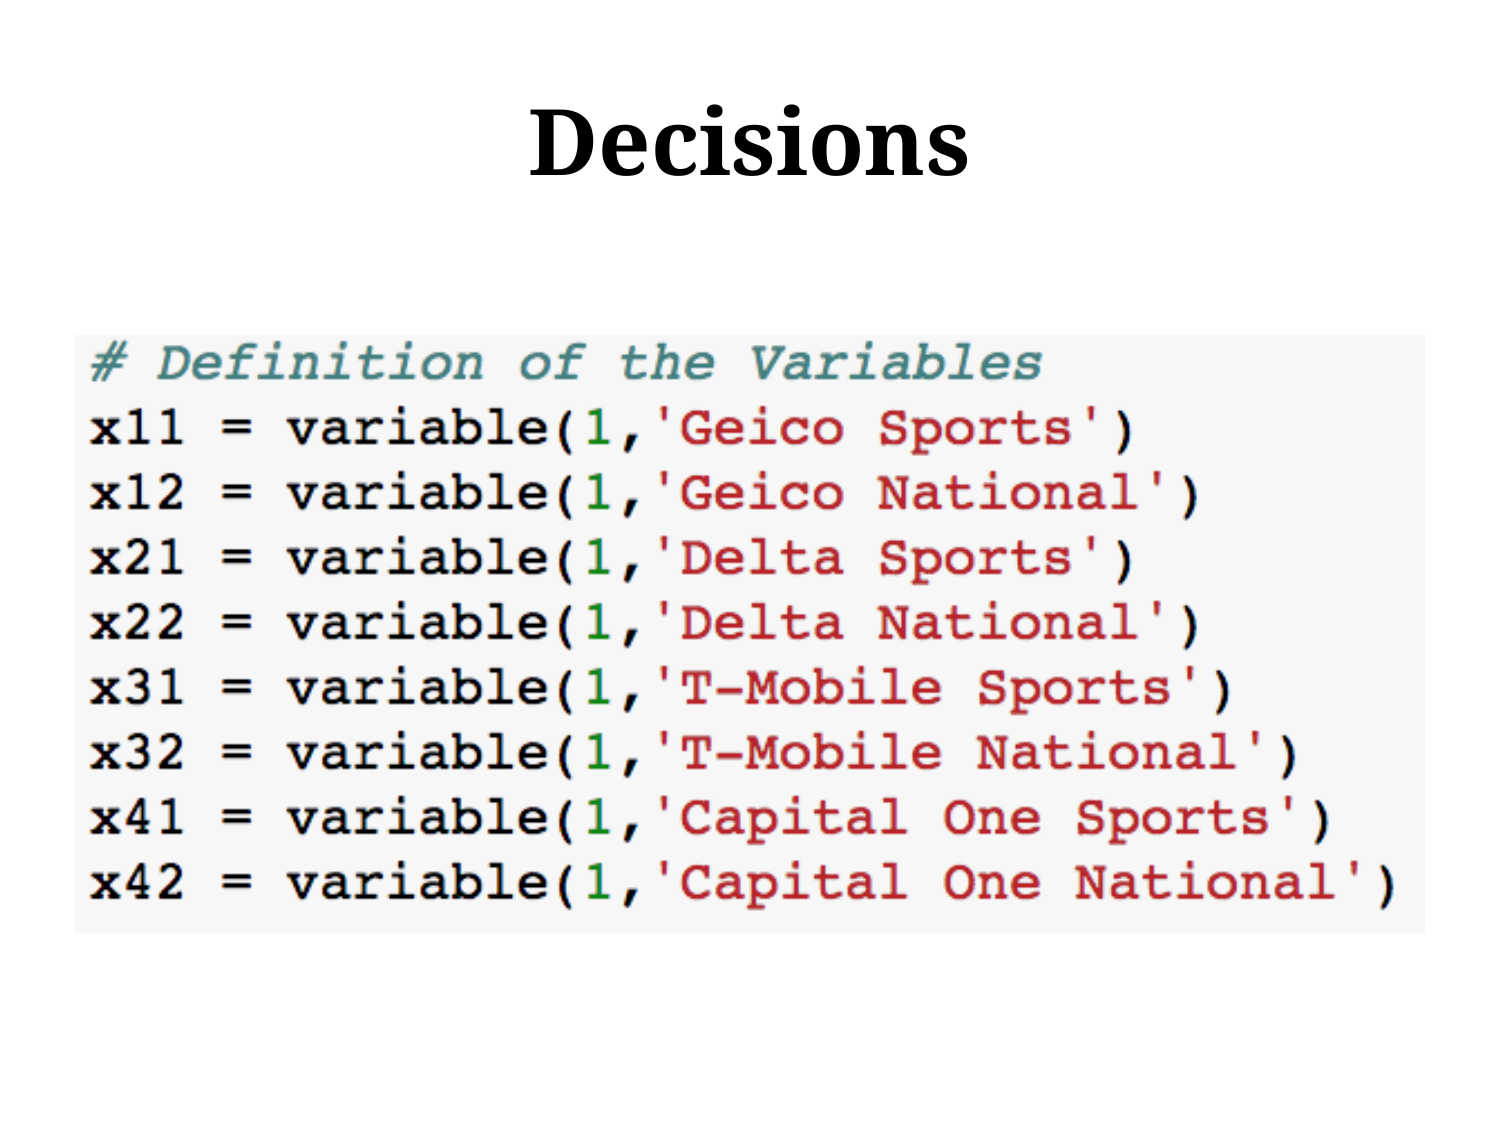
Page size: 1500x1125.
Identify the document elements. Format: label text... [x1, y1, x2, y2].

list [74, 262, 1426, 1006]
title Decisions [75, 45, 1425, 233]
